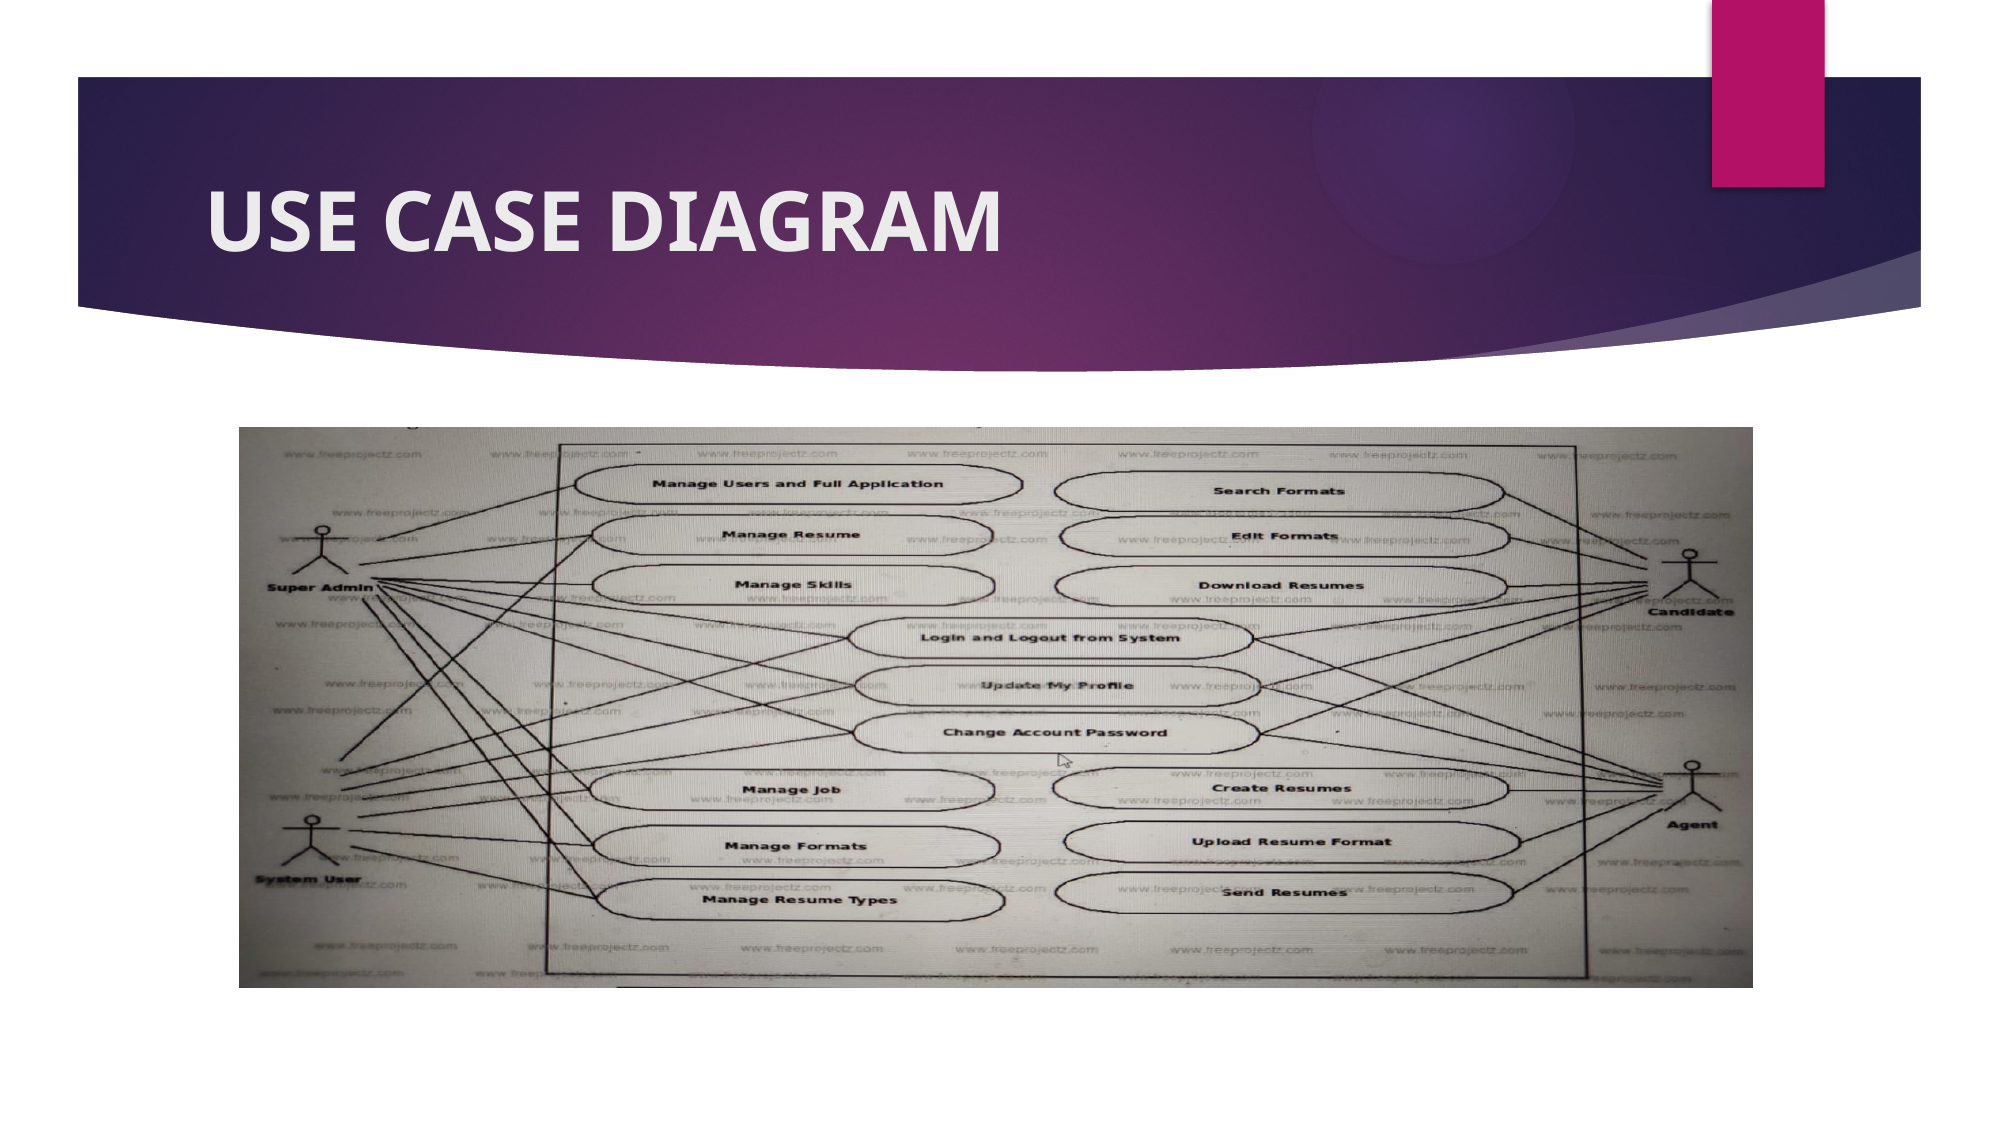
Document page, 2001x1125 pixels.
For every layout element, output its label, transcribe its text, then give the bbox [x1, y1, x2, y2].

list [239, 426, 1754, 988]
title USE CASE DIAGRAM [189, 159, 1627, 276]
